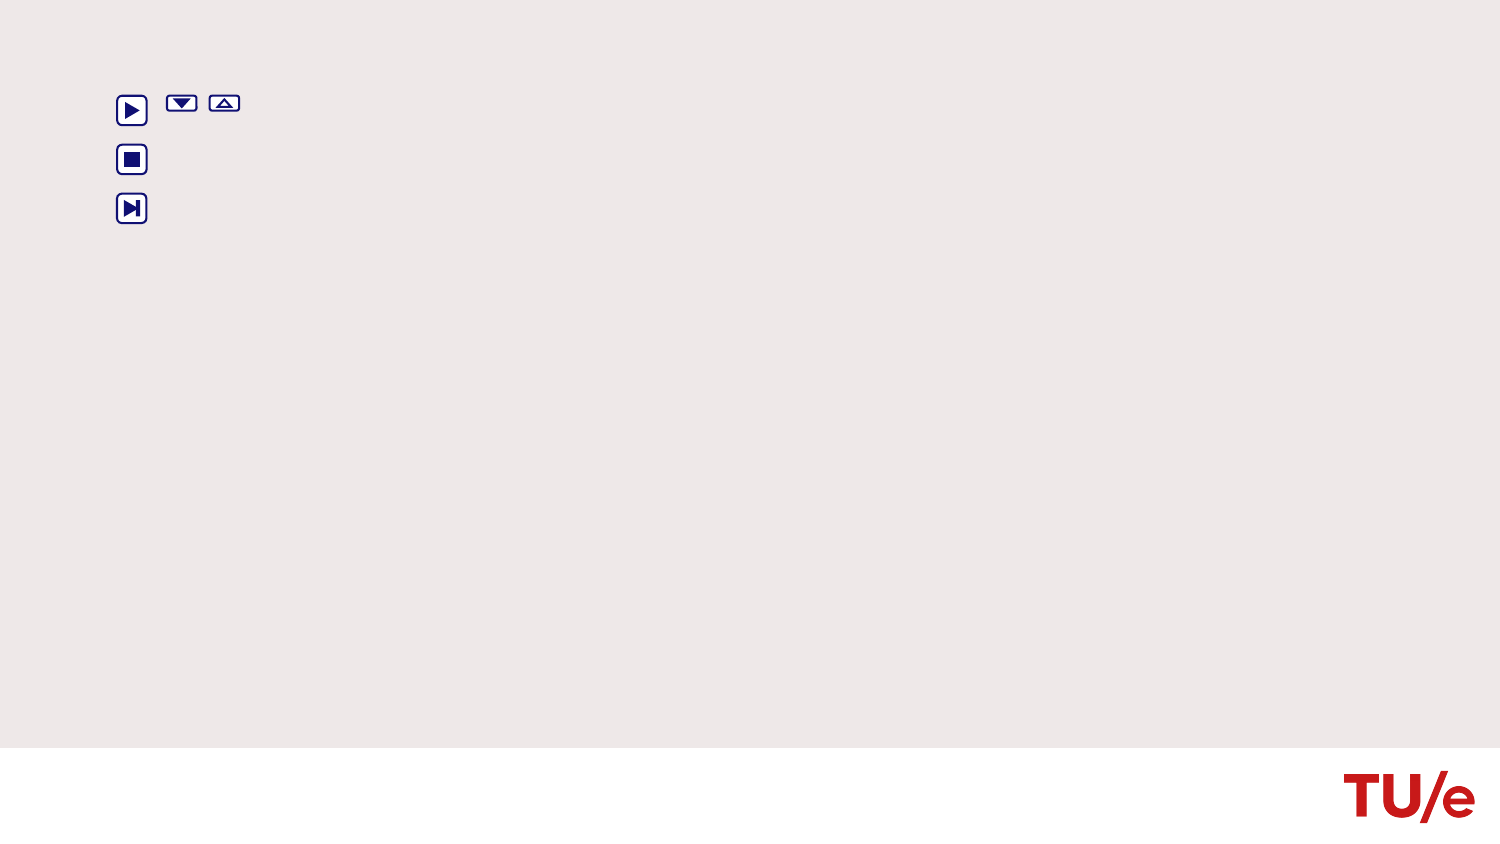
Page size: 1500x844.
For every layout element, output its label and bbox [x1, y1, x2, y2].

text_box [116, 143, 148, 176]
text_box [115, 192, 148, 225]
text_box [135, 199, 141, 217]
text_box [215, 97, 234, 108]
text_box [124, 152, 140, 167]
text_box [125, 101, 140, 119]
text_box [172, 98, 191, 109]
picture [1338, 749, 1500, 844]
text_box [208, 94, 241, 112]
text_box [165, 94, 198, 112]
text_box [123, 199, 135, 217]
text_box [116, 94, 148, 127]
